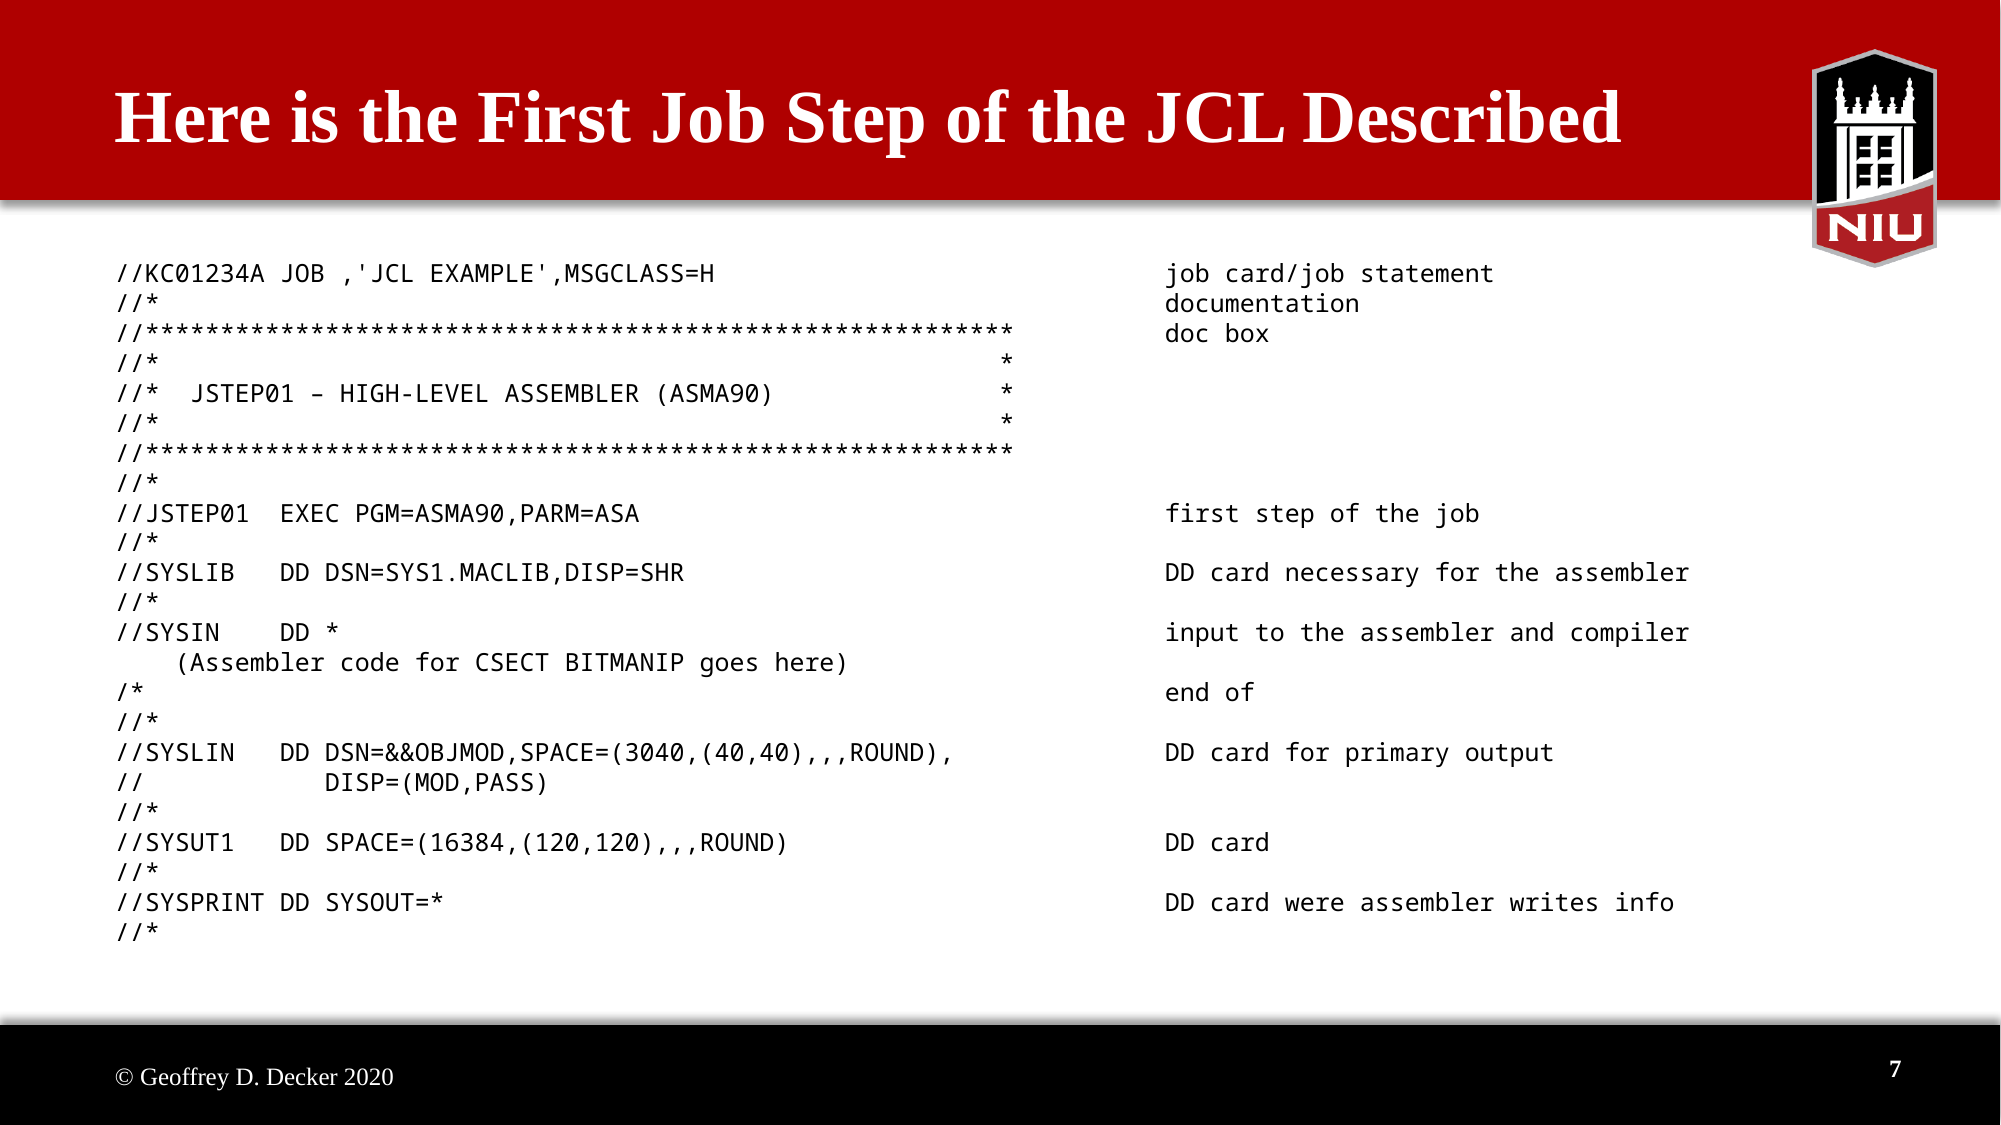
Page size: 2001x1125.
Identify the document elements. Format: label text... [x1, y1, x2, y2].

picture [1812, 49, 1937, 268]
slide_number 7 [1616, 1037, 1917, 1098]
footer © Geoffrey D. Decker 2020 [99, 1045, 734, 1105]
title Here is the First Job Step of the JCL Described [99, 24, 1750, 200]
list //KC01234A JOB ,'JCL EXAMPLE',MSGCLASS=H job card/job statement //* documentation //********************************************************** doc box //* * //* JSTEP01 – HIGH-LEVEL ASSEMBLER (ASMA90) * //* * //********************************************************** //* //JSTEP01 EXEC PGM=ASMA90,PARM=ASA first step of the job //* //SYSLIB DD DSN=SYS1.MACLIB,DISP=SHR DD card necessary for the assembler //* //SYSIN DD * input to the assembler and compiler (Assembler code for CSECT BITMANIP goes here) /* end of //* //SYSLIN DD DSN=&&OBJMOD,SPACE=(3040,(40,40),,,ROUND), DD card for primary output // DISP=(MOD,PASS) //* //SYSUT1 DD SPACE=(16384,(120,120),,,ROUND) DD card //* //SYSPRINT DD SYSOUT=* DD card were assembler writes info //* [99, 249, 1738, 975]
